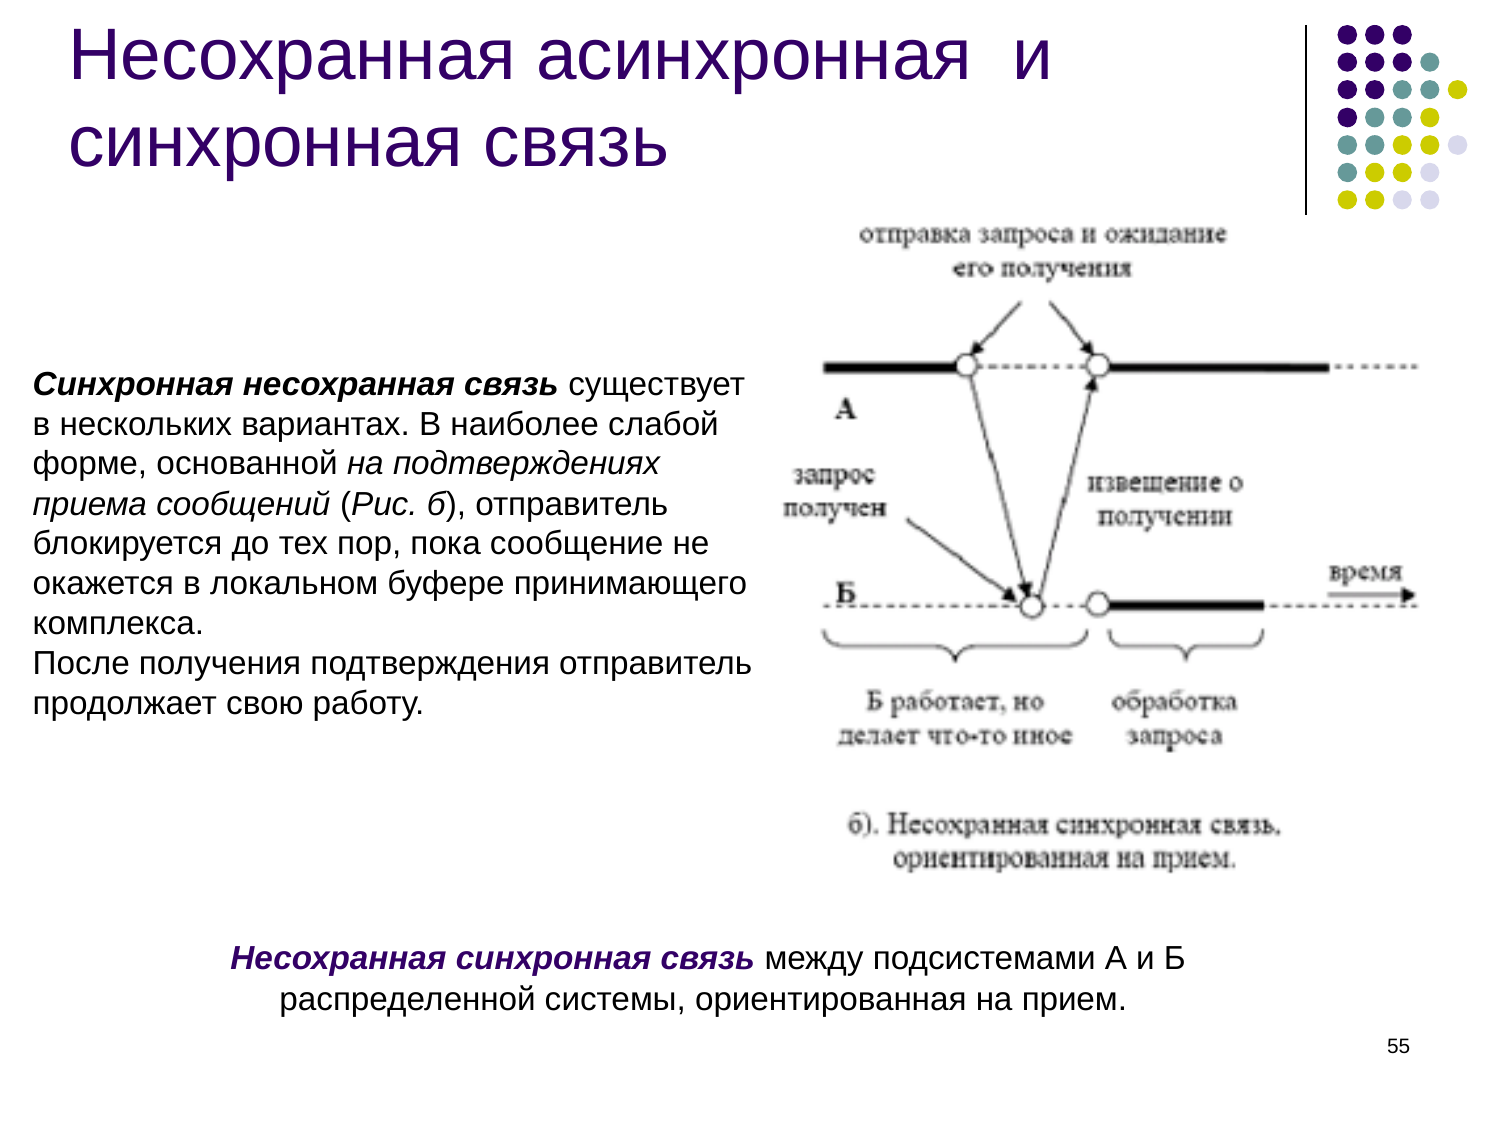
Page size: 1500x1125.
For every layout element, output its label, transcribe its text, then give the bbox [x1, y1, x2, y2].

picture [761, 215, 1459, 884]
slide_number ‹#› [1074, 1025, 1425, 1100]
title Несохранная асинхронная и синхронная связь [53, 19, 1291, 189]
text_box Несохранная синхронная связь между подсистемами А и Б распределенной системы, ориентированная на прием. [164, 929, 1252, 1025]
text_box Синхронная несохранная связь существует в нескольких вариантах. В наиболее слабой форме, основанной на подтверждениях приема сообщений (Рис. б), отправитель блокируется до тех пор, пока сообщение не окажется в локальном буфере принимающего комплекса. После получения подтверждения отправитель продолжает свою работу. [17, 354, 756, 729]
